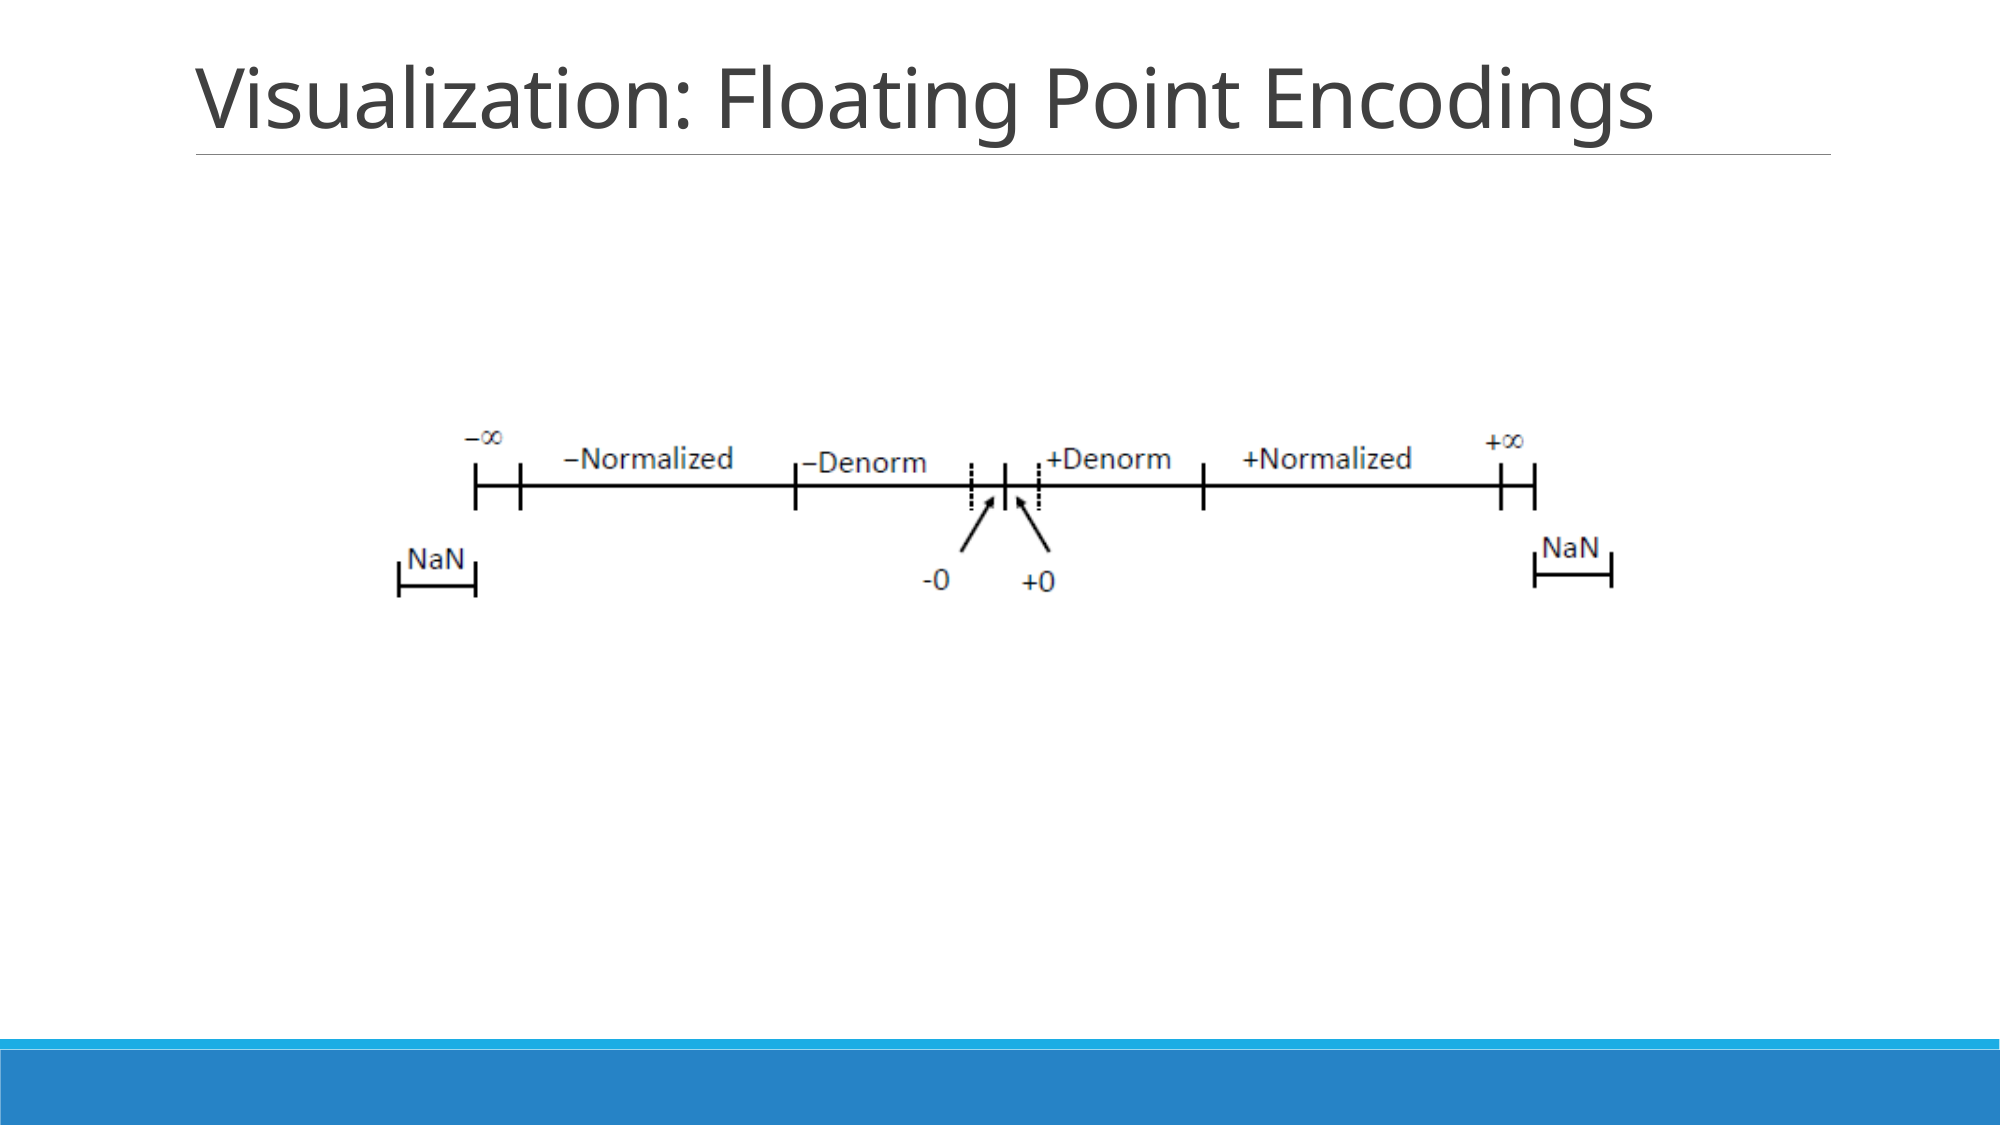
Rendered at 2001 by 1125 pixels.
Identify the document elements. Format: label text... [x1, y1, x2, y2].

picture [374, 386, 1623, 611]
title Visualization: Floating Point Encodings [180, 47, 1830, 153]
